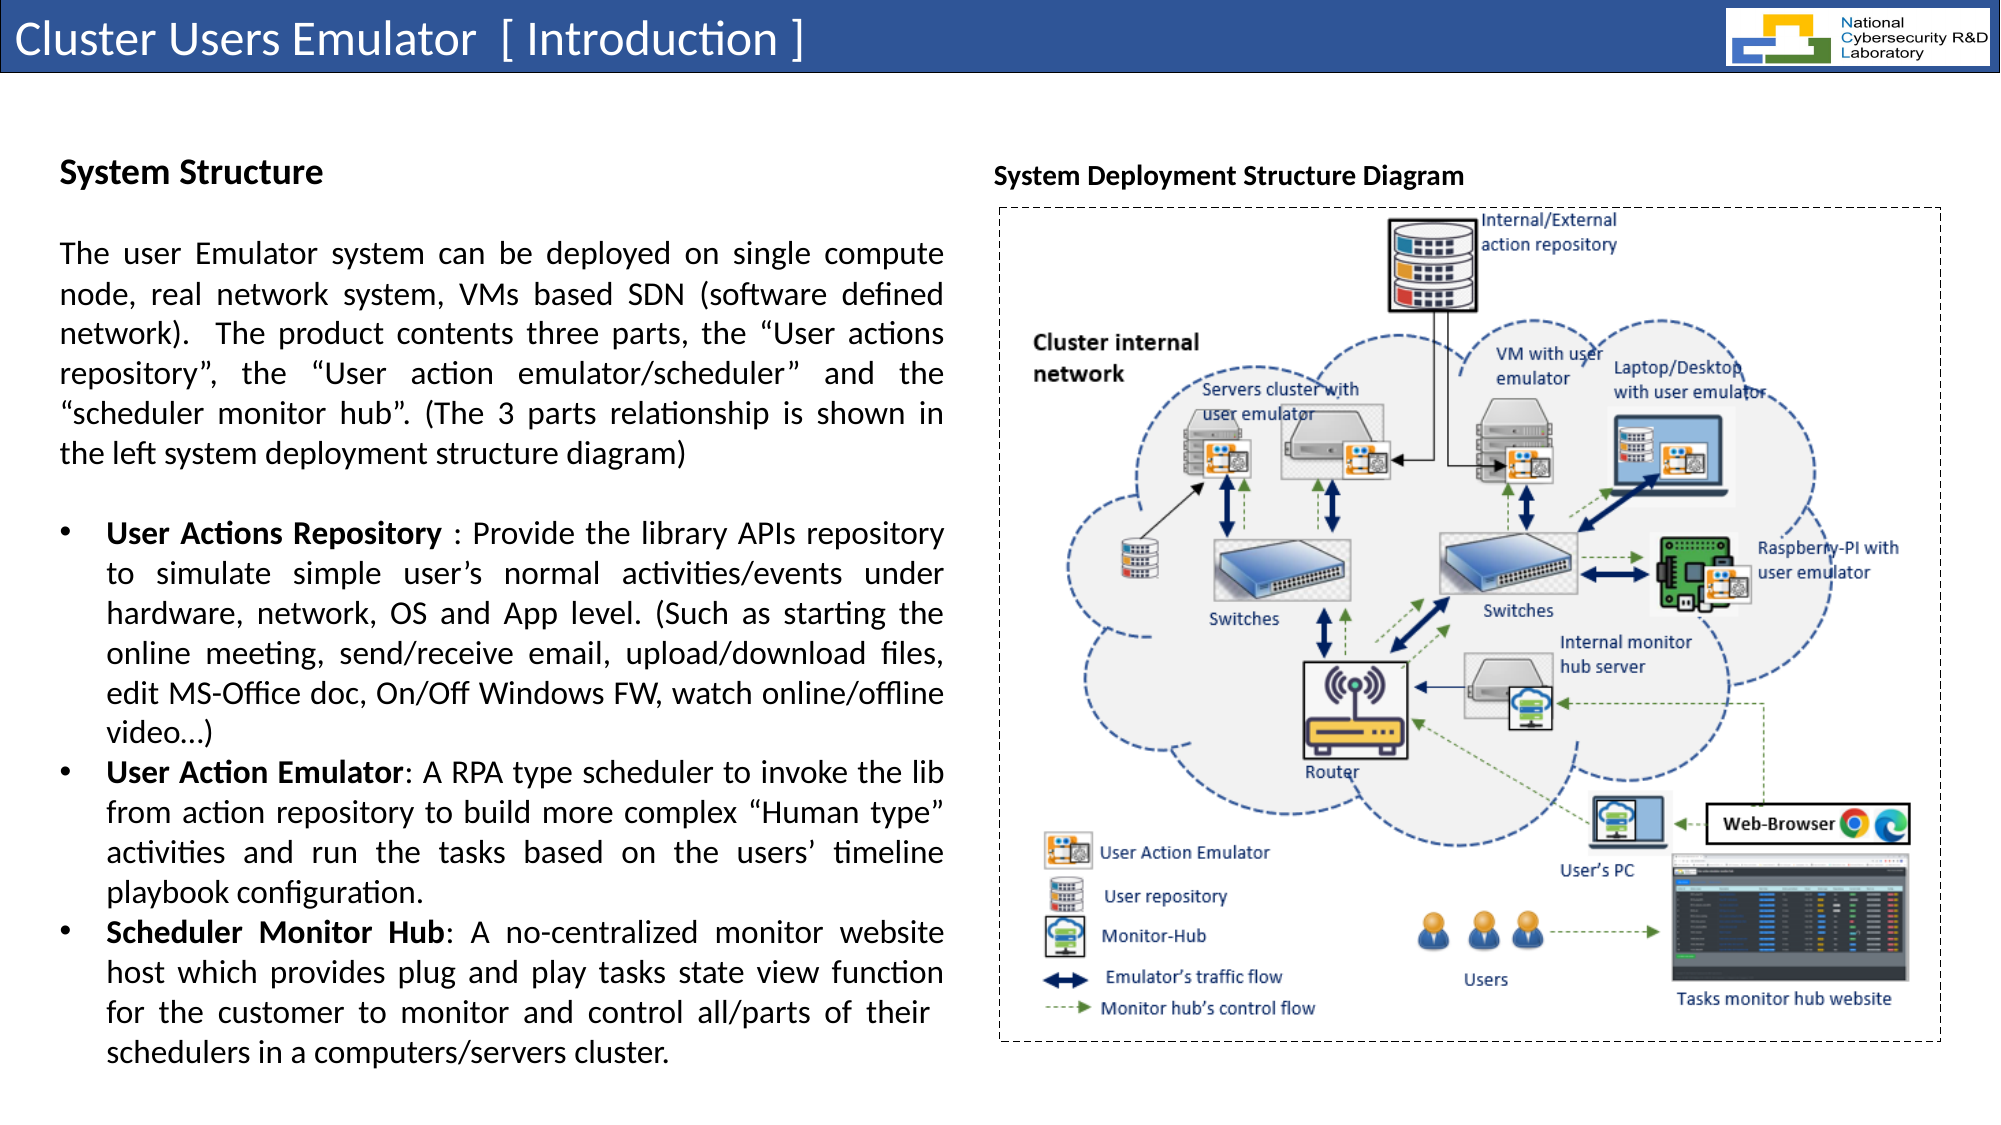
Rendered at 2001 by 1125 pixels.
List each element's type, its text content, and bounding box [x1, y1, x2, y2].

text_box System Deployment Structure Diagram [979, 148, 1570, 199]
text_box System Structure The user Emulator system can be deployed on single compute node, real network system, VMs based SDN (software defined network). The product contents three parts, the “User actions repository”, the “User action emulator/scheduler” and the “scheduler monitor hub”. (The 3 parts relationship is shown in the left system deployment structure diagram) User Actions Repository : Provide the library APIs repository to simulate simple user’s normal activities/events under hardware, network, OS and App level. (Such as starting the online meeting, send/receive email, upload/download files, edit MS-Office doc, On/Off Windows FW, watch online/offline video…) User Action Emulator: A RPA type scheduler to invoke the lib from action repository to build more complex “Human type” activities and run the tasks based on the users’ timeline playbook configuration. Scheduler Monitor Hub: A no-centralized monitor website host which provides plug and play tasks state view function for the customer to monitor and control all/parts of their schedulers in a computers/servers cluster. [44, 139, 961, 1078]
picture [999, 207, 1941, 1042]
picture [1726, 8, 1990, 66]
text_box Cluster Users Emulator [ Introduction ] [0, 0, 2000, 73]
